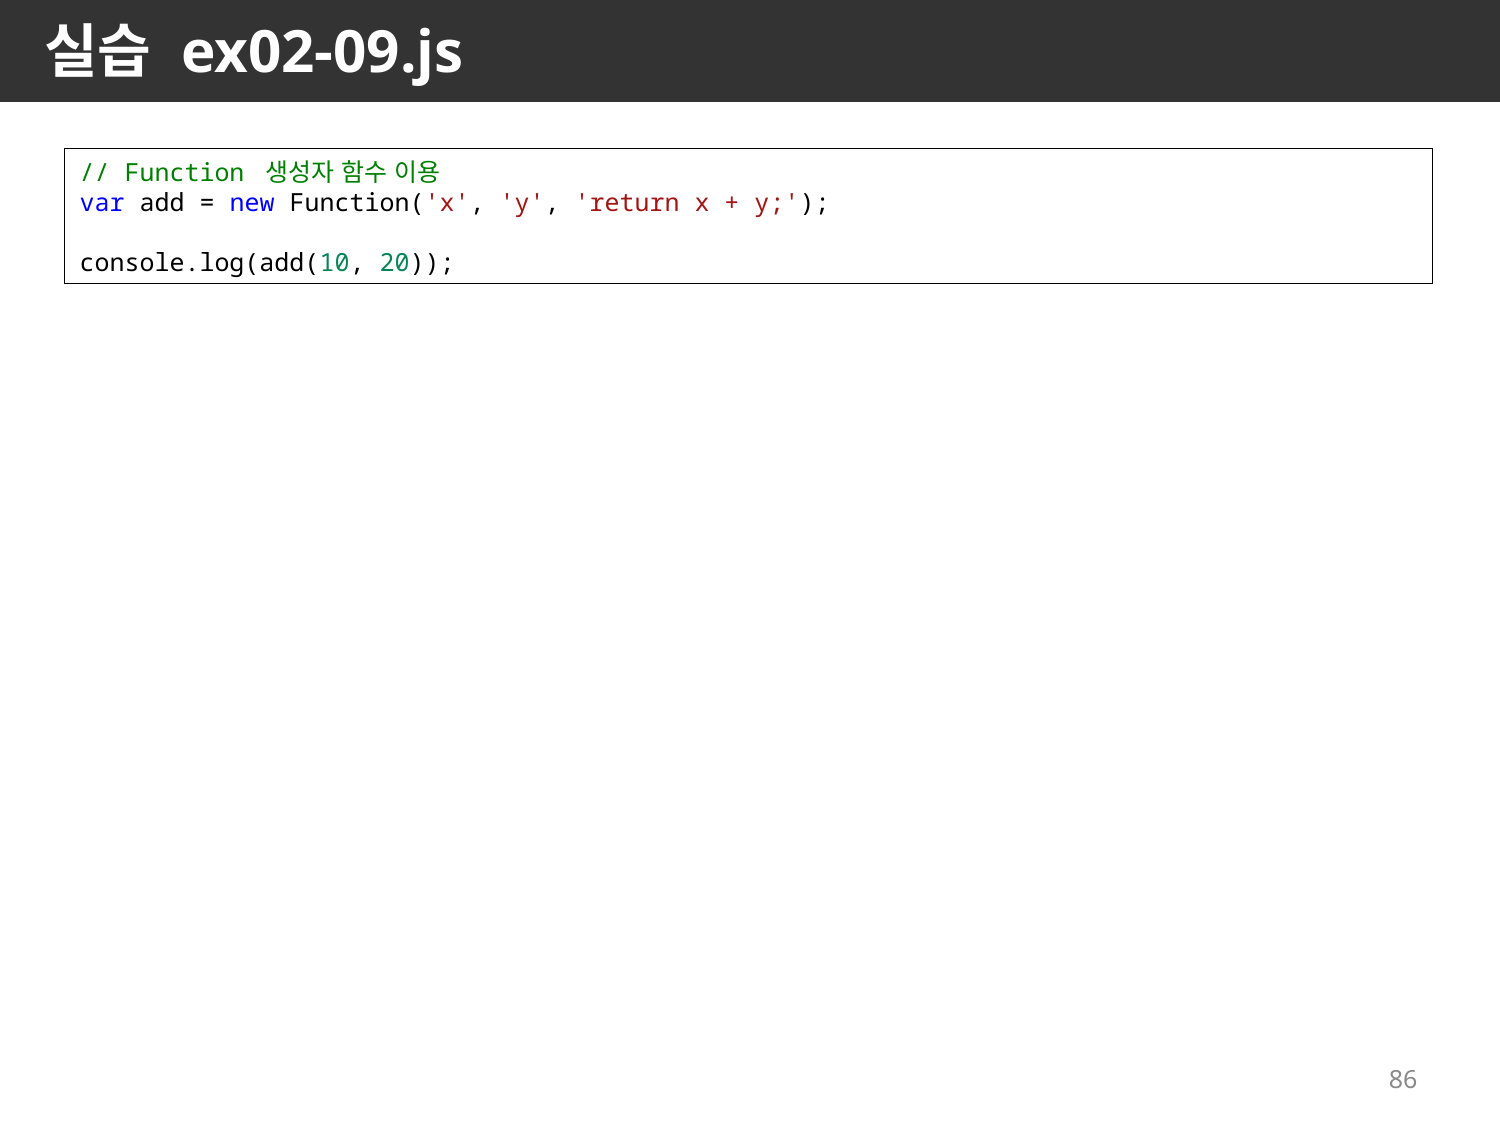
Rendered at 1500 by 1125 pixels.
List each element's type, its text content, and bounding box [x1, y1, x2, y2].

text_box // Function 생성자 함수 이용 var add = new Function('x', 'y', 'return x + y;'); console.log(add(10, 20)); [64, 148, 1433, 284]
slide_number 86 [1082, 1050, 1433, 1111]
picture [0, 0, 1500, 103]
